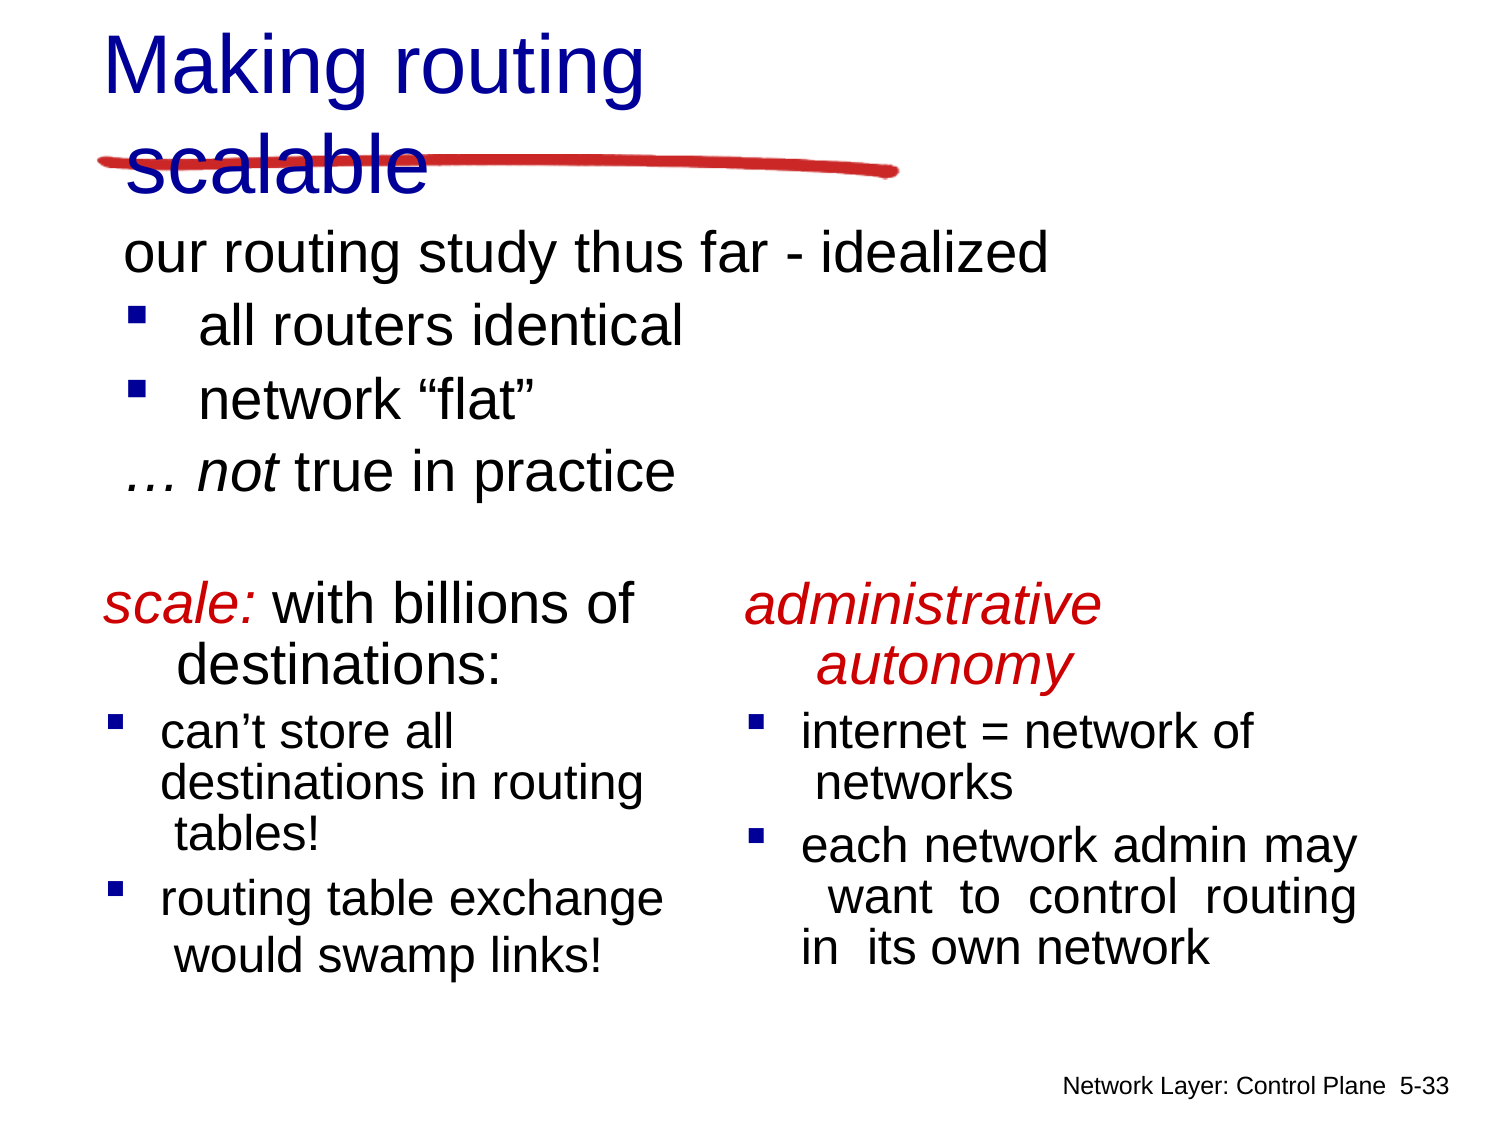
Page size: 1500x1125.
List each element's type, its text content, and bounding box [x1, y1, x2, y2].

text_box administrative autonomy internet = network of networks each network admin may want to control routing in its own network [742, 564, 1359, 975]
text_box [96, 154, 100, 180]
slide_number Network Layer: Control Plane 5-30 [1060, 1069, 1457, 1125]
title Making routing scalable [100, 7, 652, 210]
text_box [652, 154, 901, 180]
text_box scale: with billions of destinations: can’t store all destinations in routing tables! routing table exchange would swamp links! [101, 563, 668, 982]
text_box our routing study thus far - idealized all routers identical network “flat” … not true in practice [121, 211, 1052, 504]
